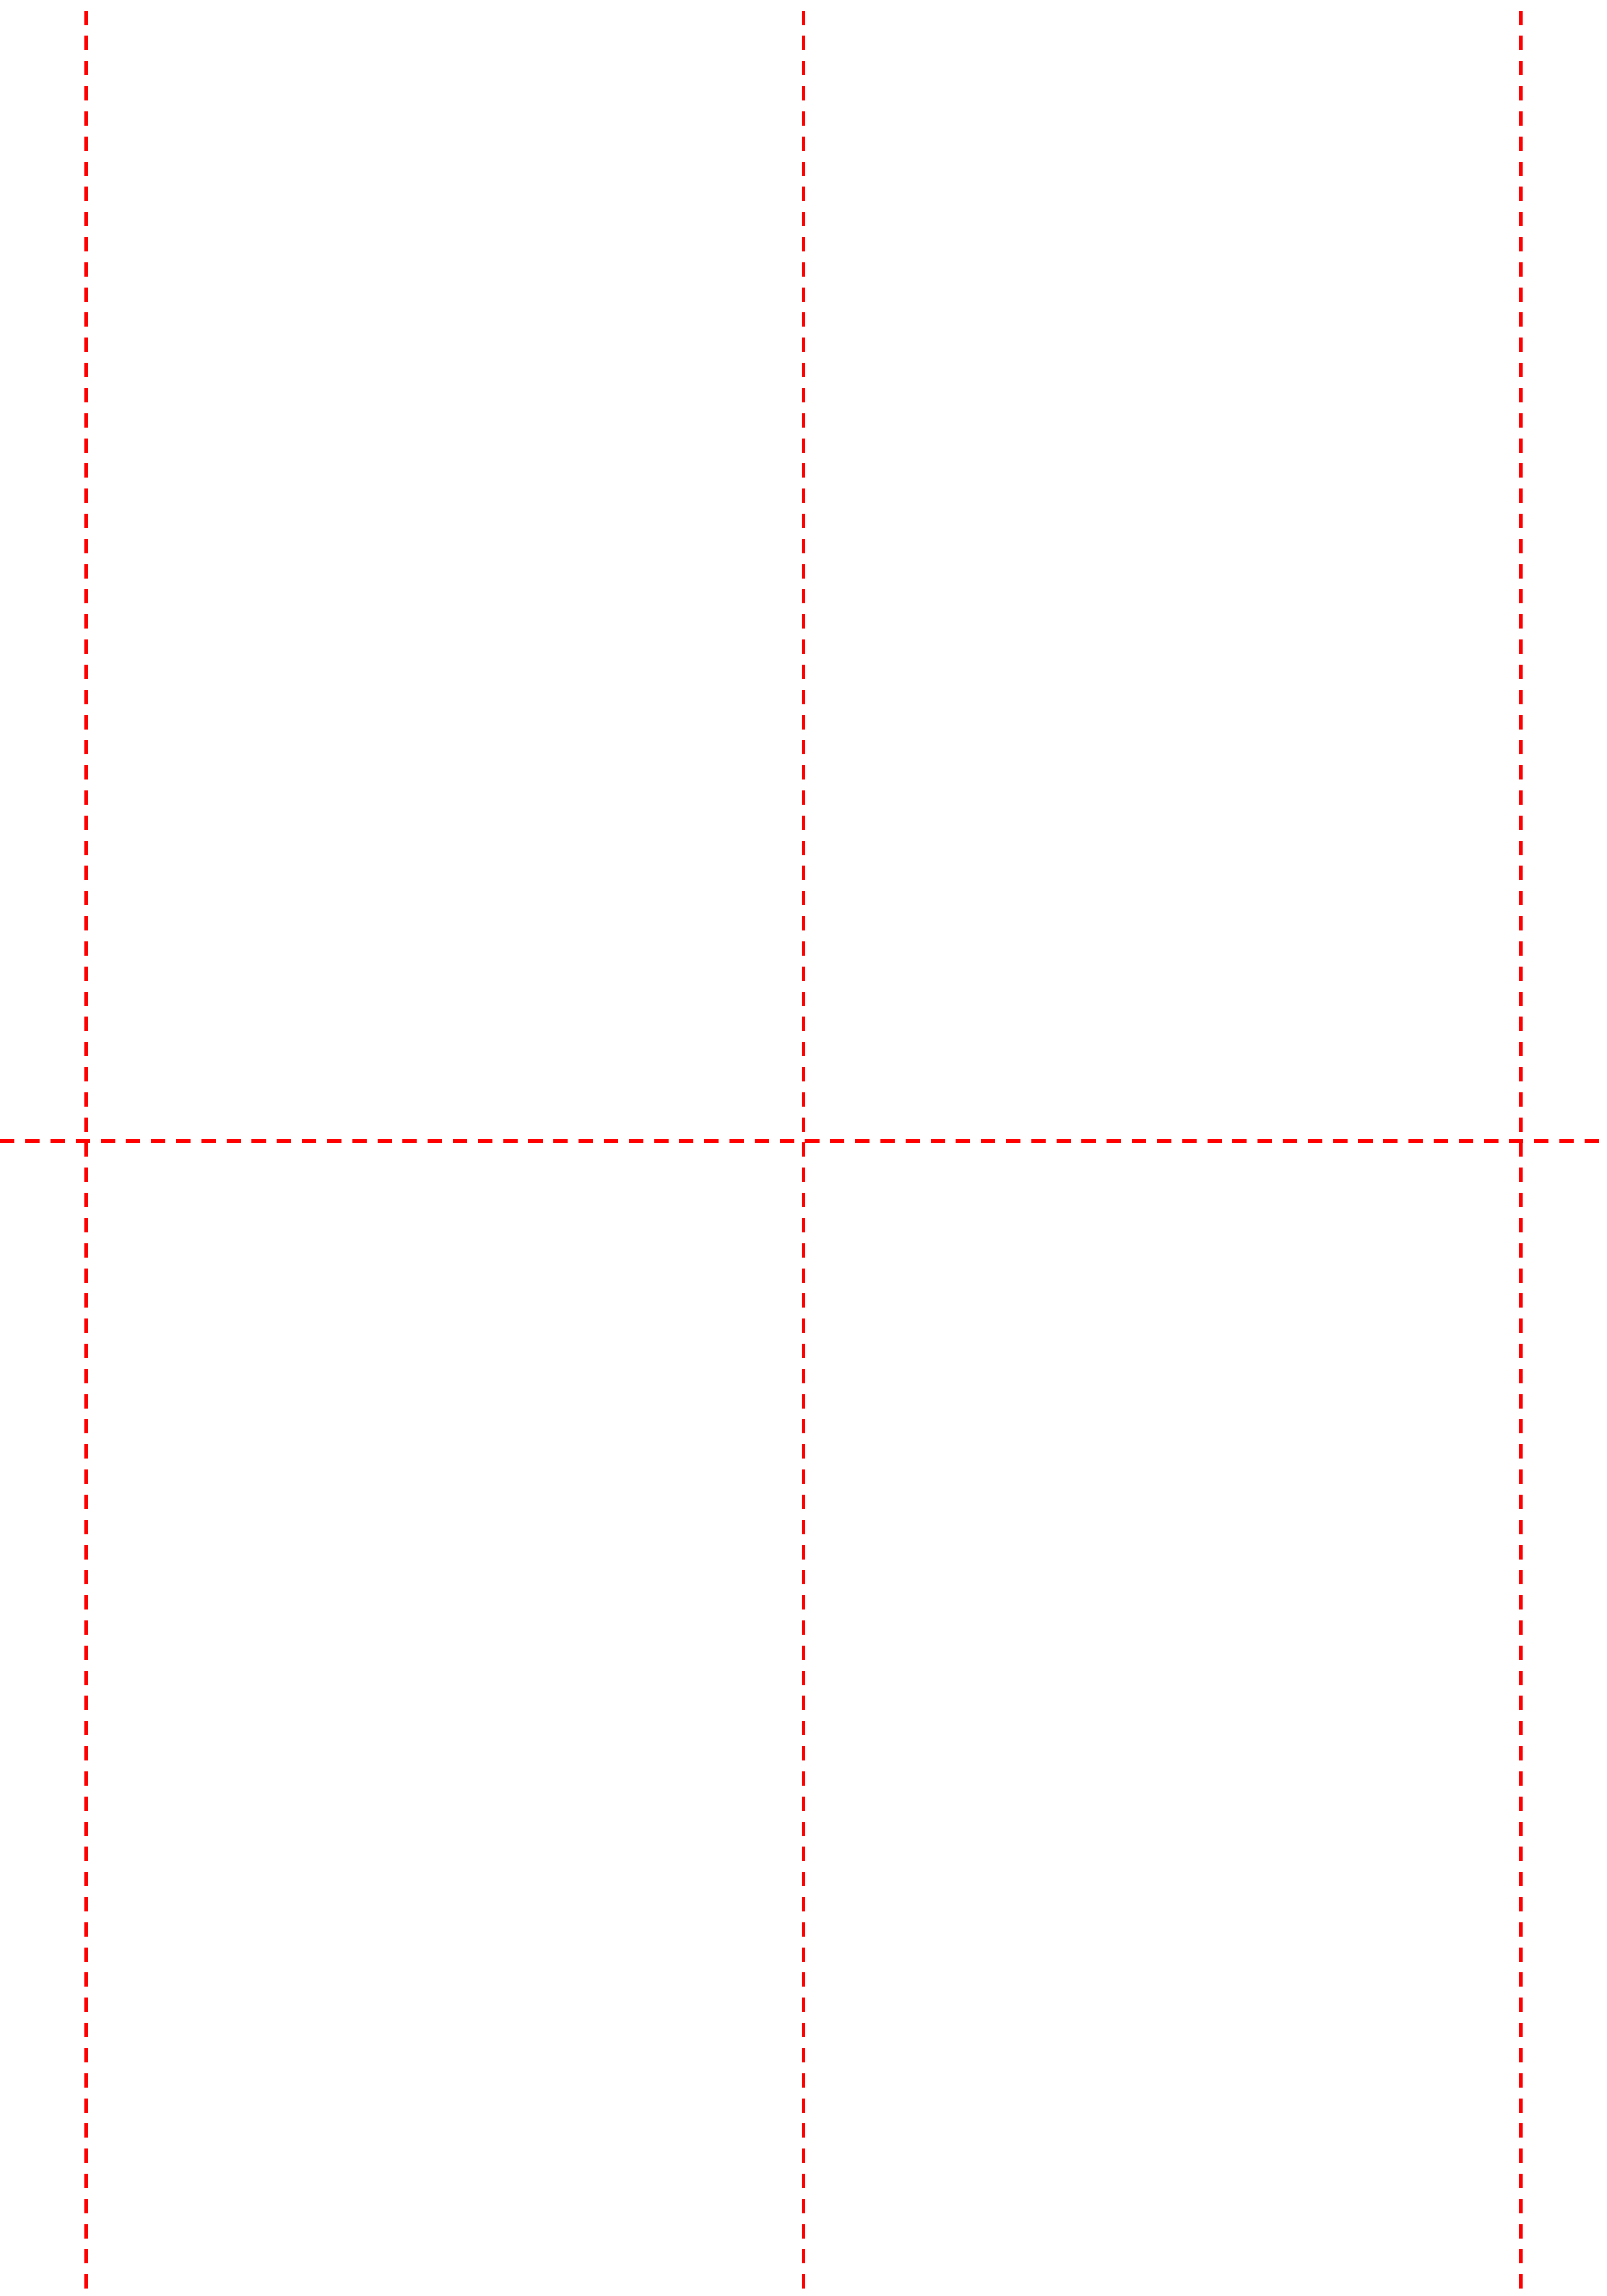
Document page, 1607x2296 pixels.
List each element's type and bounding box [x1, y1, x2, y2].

text_box [0, 0, 1607, 2296]
